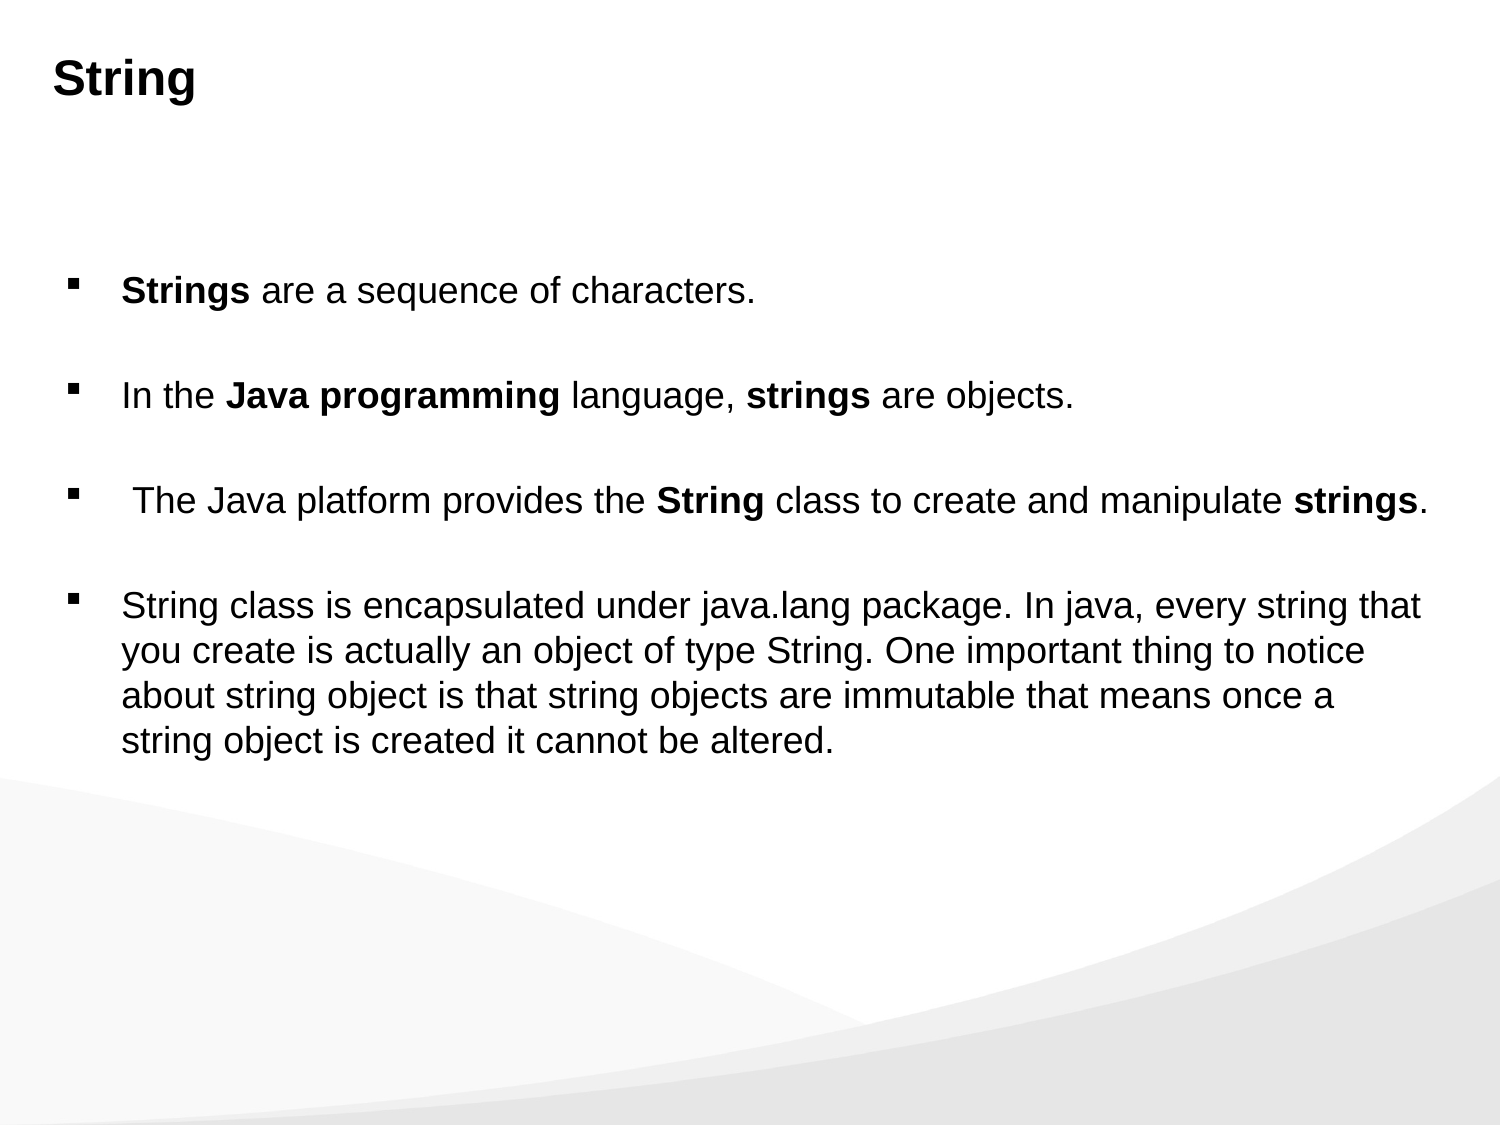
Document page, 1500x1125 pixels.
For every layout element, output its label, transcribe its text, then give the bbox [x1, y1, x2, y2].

list Strings are a sequence of characters. In the Java programming language, strings are objects. The Java platform provides the String class to create and manipulate strings. String class is encapsulated under java.lang package. In java, every string that you create is actually an object of type String. One important thing to notice about string object is that string objects are immutable that means once a string object is created it cannot be altered. [50, 258, 1450, 1062]
picture [0, 0, 1500, 1125]
title String [37, 37, 1125, 113]
